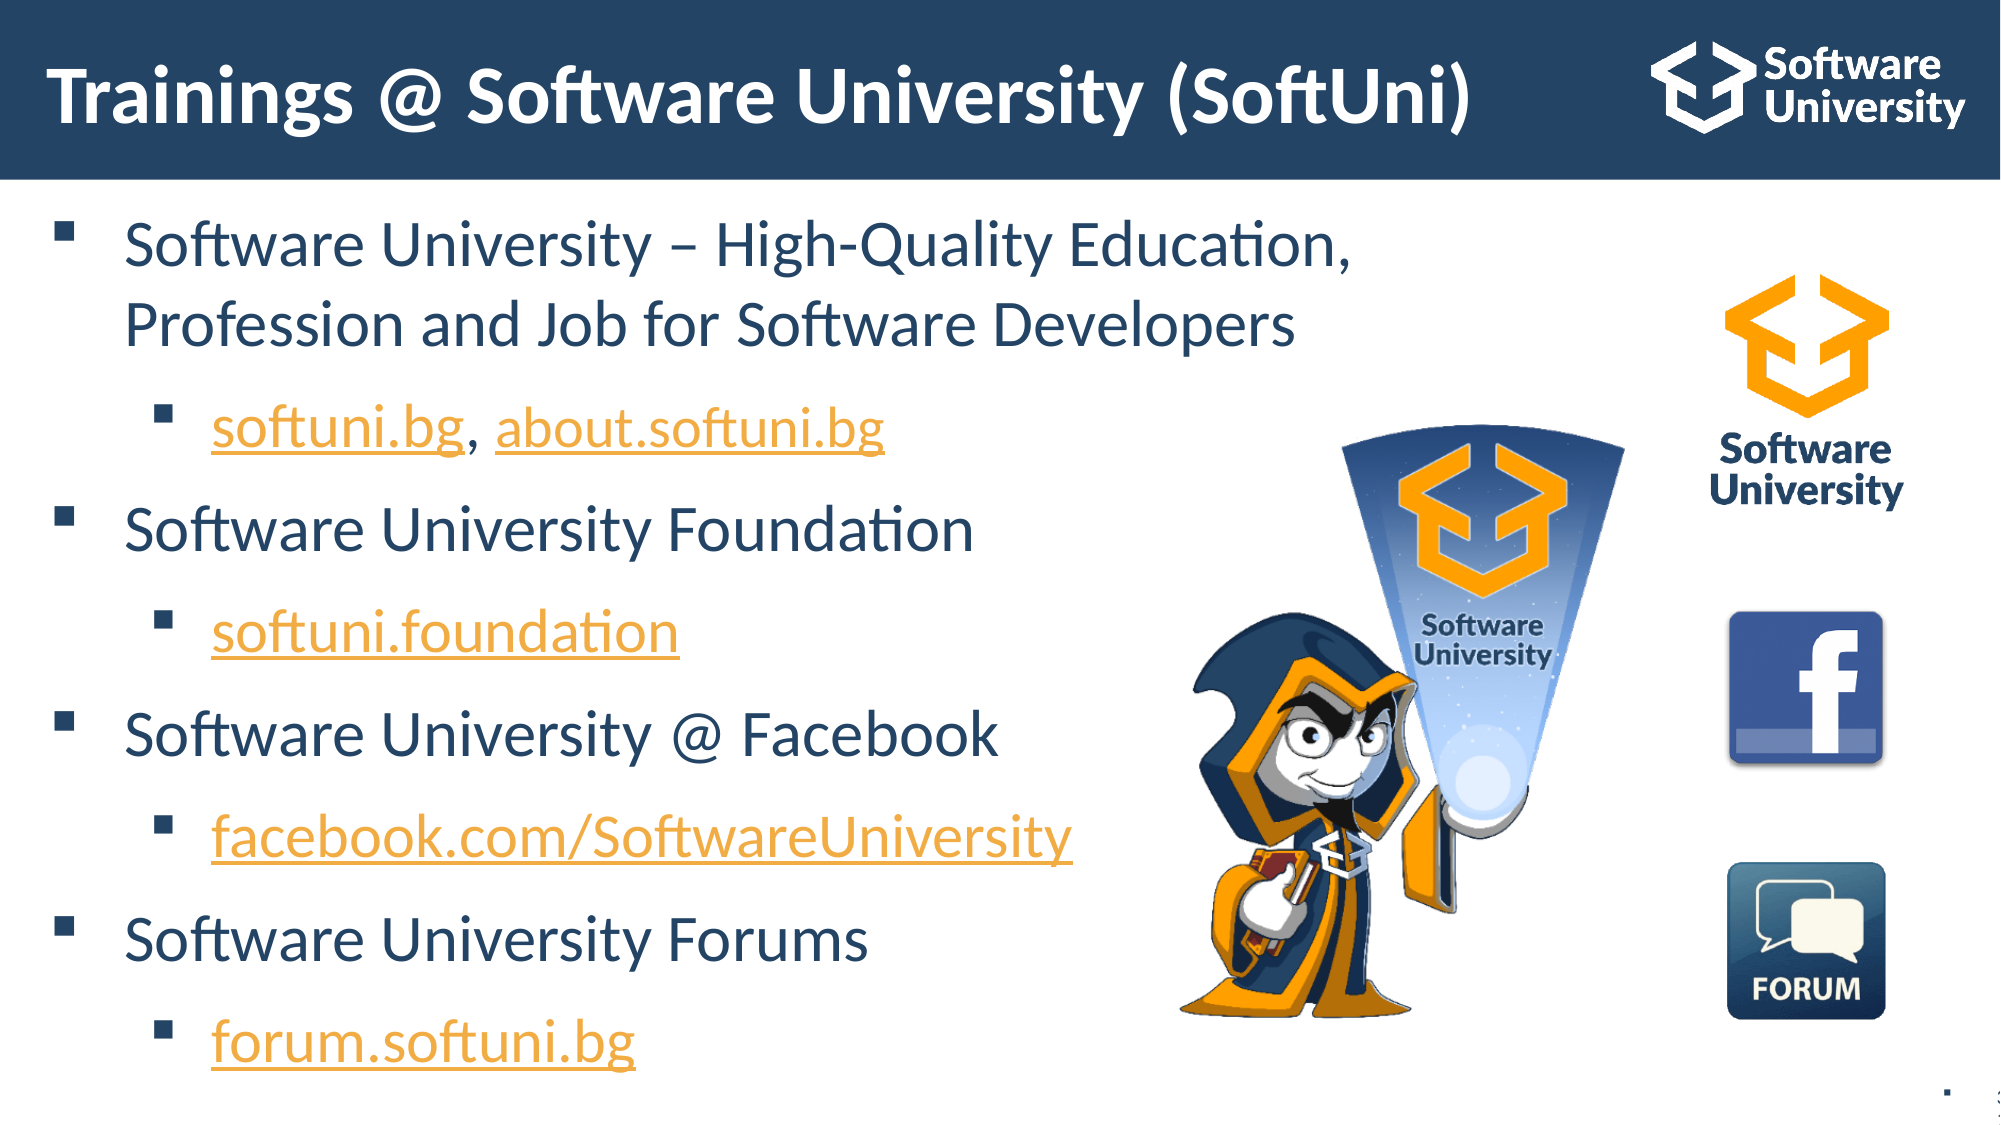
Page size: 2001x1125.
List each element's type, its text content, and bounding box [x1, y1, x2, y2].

picture [1651, 41, 1966, 134]
picture [1723, 605, 1889, 773]
title Trainings @ Software University (SoftUni) [28, 17, 1627, 163]
picture [1458, 423, 1627, 1020]
slide_number 31 [1927, 1067, 1988, 1116]
picture [1726, 861, 1886, 1020]
list Software University – High-Quality Education, Profession and Job for Software Developers softuni.bg, about.softuni.bg Software University Foundation softuni.foundation Software University @ Facebook facebook.com/SoftwareUniversity Software University Forums forum.softuni.bg [31, 193, 1458, 1094]
picture [1708, 274, 1904, 517]
